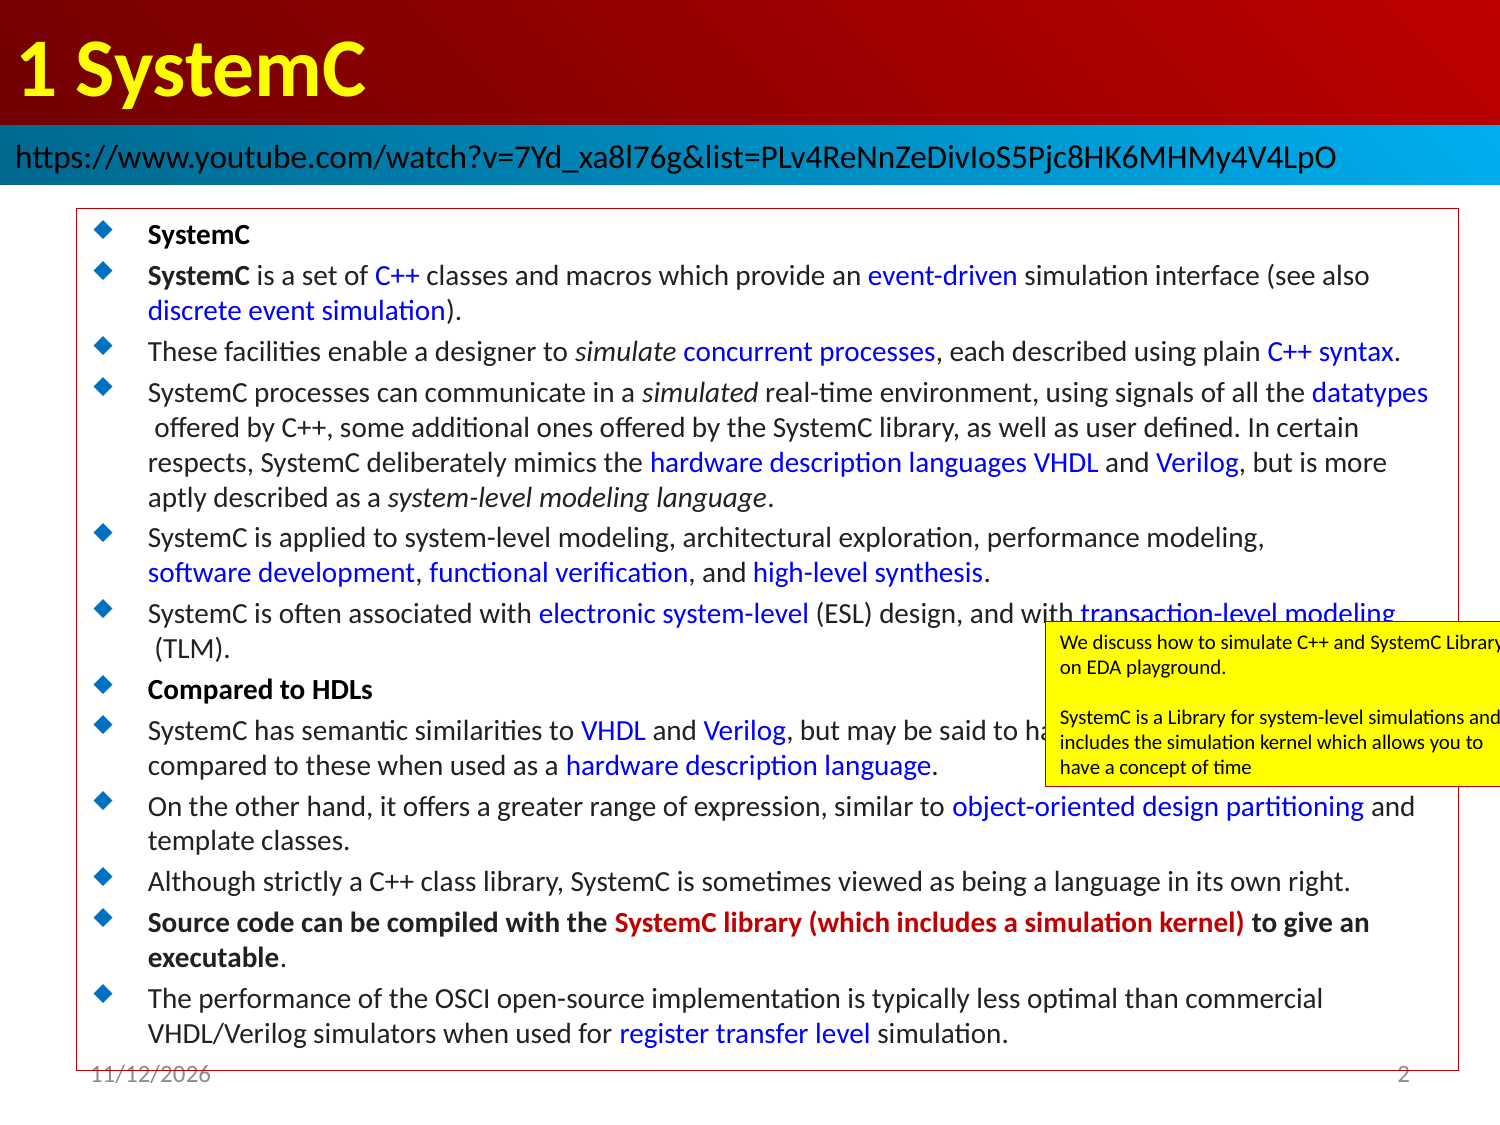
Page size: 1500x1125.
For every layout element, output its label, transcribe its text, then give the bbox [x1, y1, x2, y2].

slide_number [75, 1042, 425, 1103]
title 1 SystemC [0, 0, 1500, 125]
text_box https://www.youtube.com/watch?v=7Yd_xa8l76g&list=PLv4ReNnZeDivIoS5Pjc8HK6MHMy4V4LpO [0, 125, 1500, 185]
subtitle SystemC SystemC is a set of C++ classes and macros which provide an event-driven simulation interface (see also discrete event simulation). These facilities enable a designer to simulate concurrent processes, each described using plain C++ syntax. SystemC processes can communicate in a simulated real-time environment, using signals of all the datatypes offered by C++, some additional ones offered by the SystemC library, as well as user defined. In certain respects, SystemC deliberately mimics the hardware description languages VHDL and Verilog, but is more aptly described as a system-level modeling language. SystemC is applied to system-level modeling, architectural exploration, performance modeling, software development, functional verification, and high-level synthesis. SystemC is often associated with electronic system-level (ESL) design, and with transaction-level modeling (TLM). Compared to HDLs SystemC has semantic similarities to VHDL and Verilog, but may be said to have a syntactical overhead compared to these when used as a hardware description language. On the other hand, it offers a greater range of expression, similar to object-oriented design partitioning and template classes. Although strictly a C++ class library, SystemC is sometimes viewed as being a language in its own right. Source code can be compiled with the SystemC library (which includes a simulation kernel) to give an executable. The performance of the OSCI open-source implementation is typically less optimal than commercial VHDL/Verilog simulators when used for register transfer level simulation. [76, 208, 1459, 1071]
slide_number 2 [1074, 1042, 1425, 1103]
text_box We discuss how to simulate C++ and SystemC Library on EDA playground. SystemC is a Library for system-level simulations and it includes the simulation kernel which allows you to have a concept of time [1045, 621, 1500, 787]
